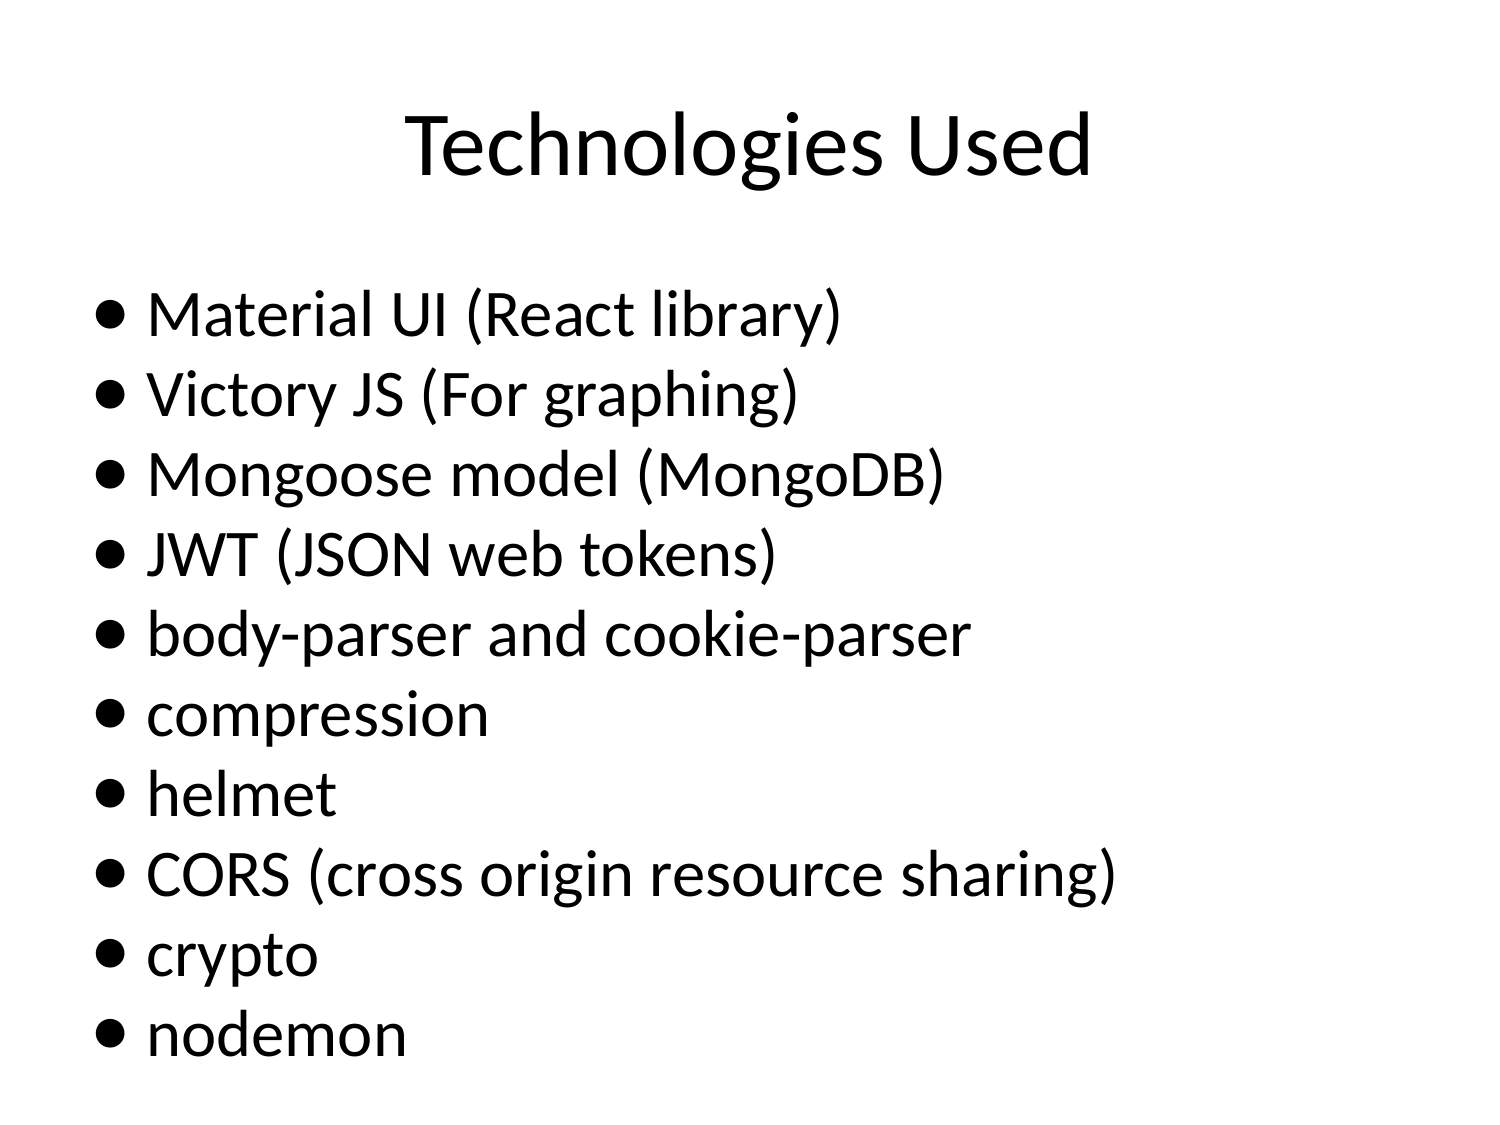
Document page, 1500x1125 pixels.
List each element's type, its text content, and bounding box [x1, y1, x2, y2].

title Technologies Used [75, 45, 1425, 233]
list Material UI (React library) Victory JS (For graphing) Mongoose model (MongoDB) JWT (JSON web tokens) body-parser and cookie-parser compression helmet CORS (cross origin resource sharing) crypto nodemon [75, 262, 1425, 1005]
